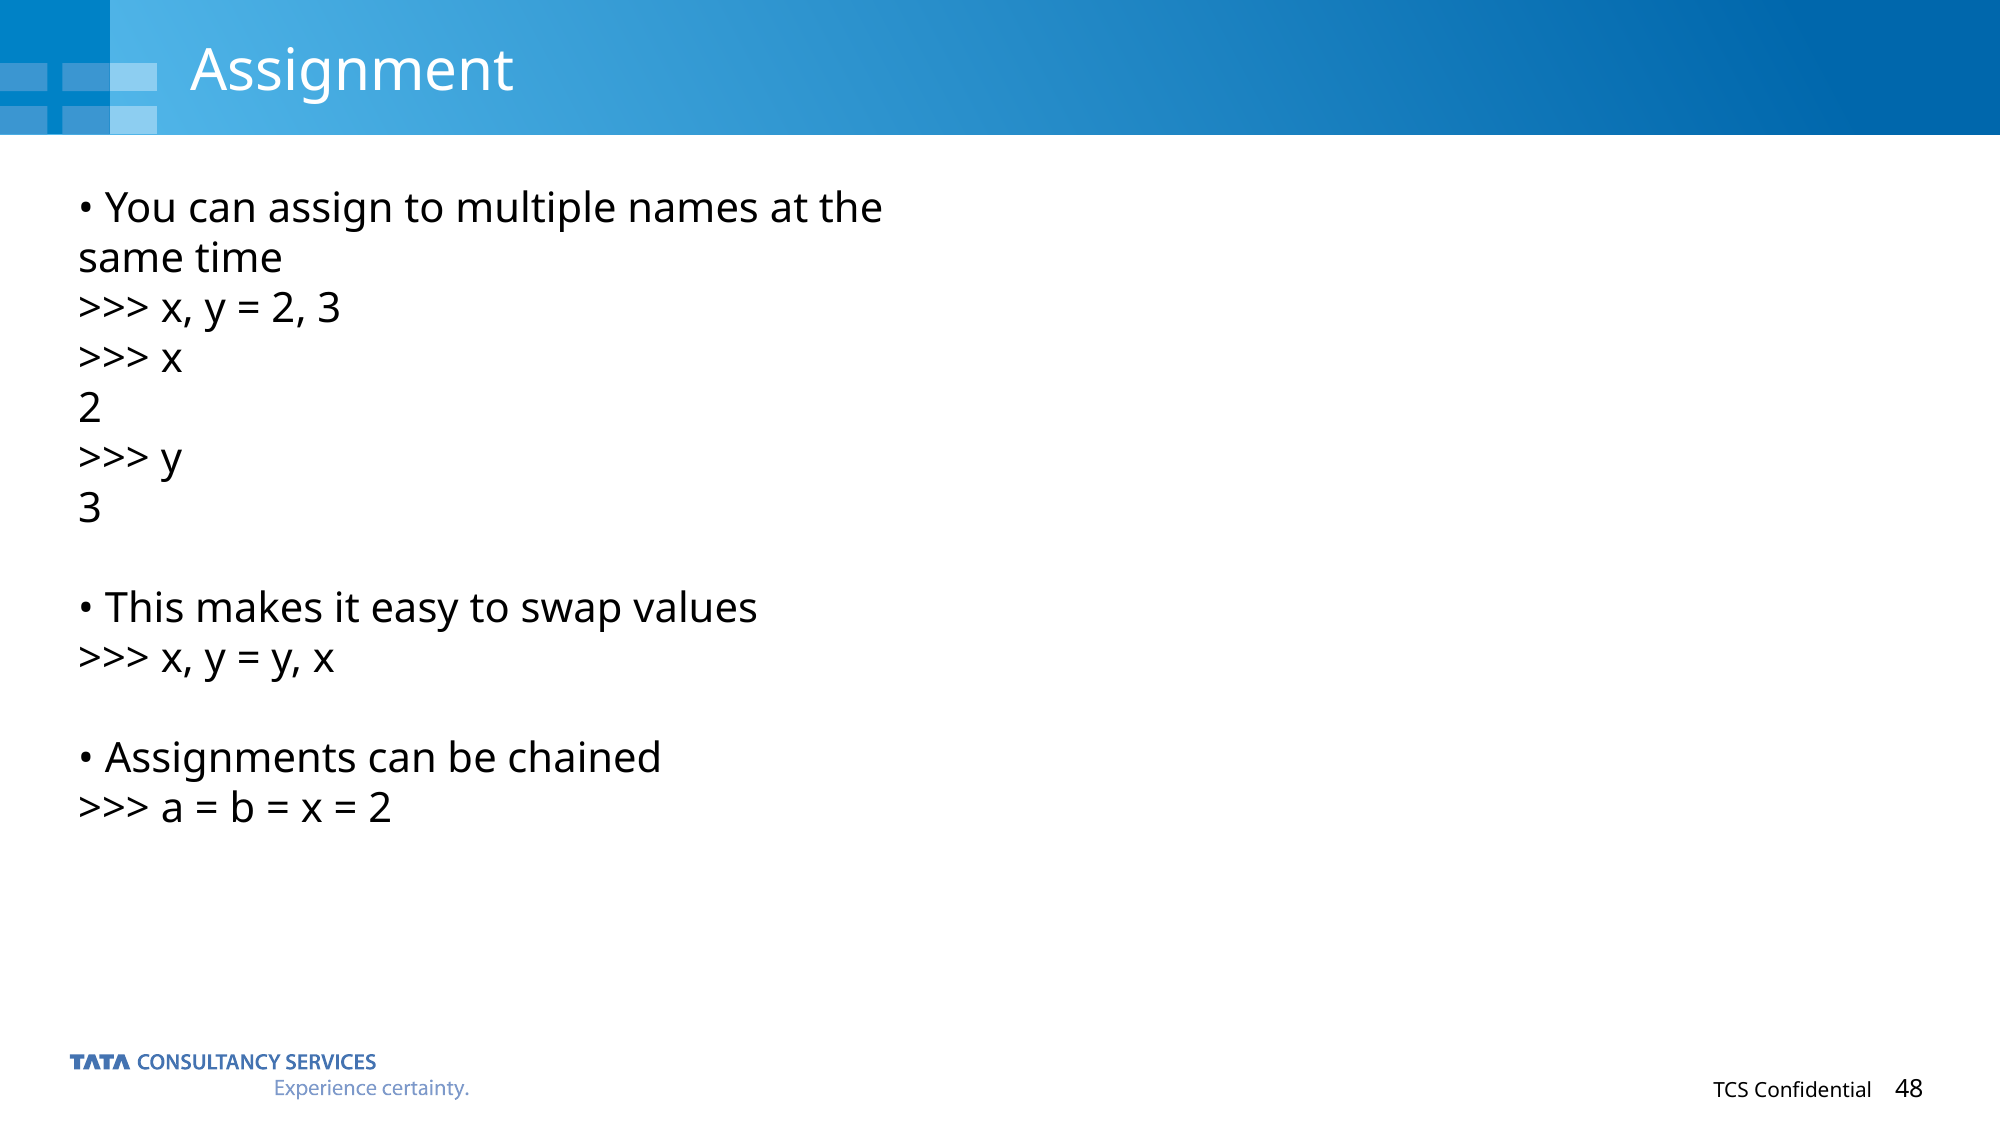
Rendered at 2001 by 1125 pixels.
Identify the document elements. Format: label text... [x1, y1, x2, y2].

text_box • You can assign to multiple names at the same time >>> x, y = 2, 3 >>> x 2 >>> y 3 • This makes it easy to swap values >>> x, y = y, x • Assignments can be chained >>> a = b = x = 2 [63, 172, 1915, 838]
title Assignment [175, 27, 1826, 108]
